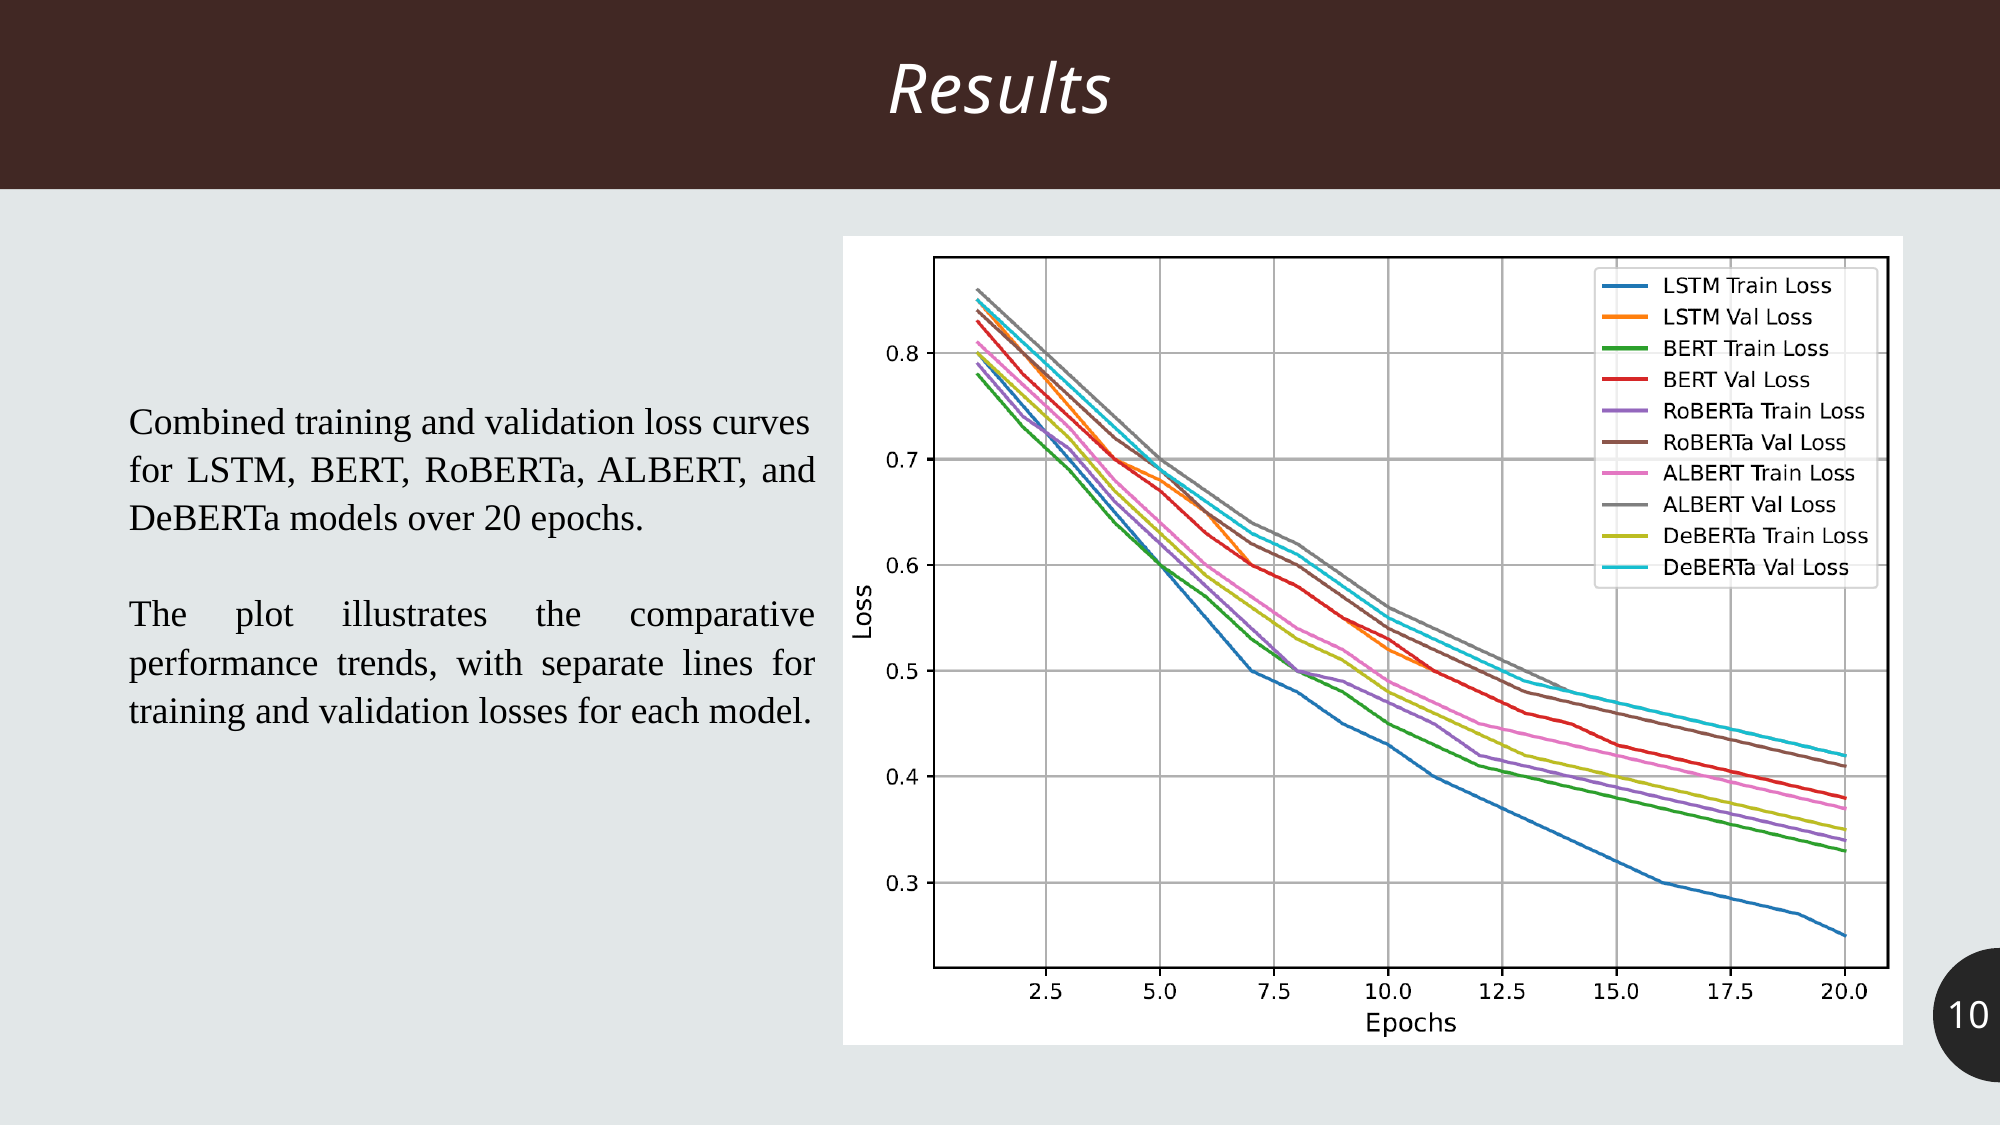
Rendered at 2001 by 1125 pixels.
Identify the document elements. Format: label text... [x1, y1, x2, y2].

text_box Results [0, 0, 2000, 190]
text_box 10 [1932, 983, 2000, 1044]
picture [843, 236, 1903, 1045]
text_box Combined training and validation loss curves for LSTM, BERT, RoBERTa, ALBERT, and DeBERTa models over 20 epochs. The plot illustrates the comparative performance trends, with separate lines for training and validation losses for each model. [39, 386, 832, 739]
